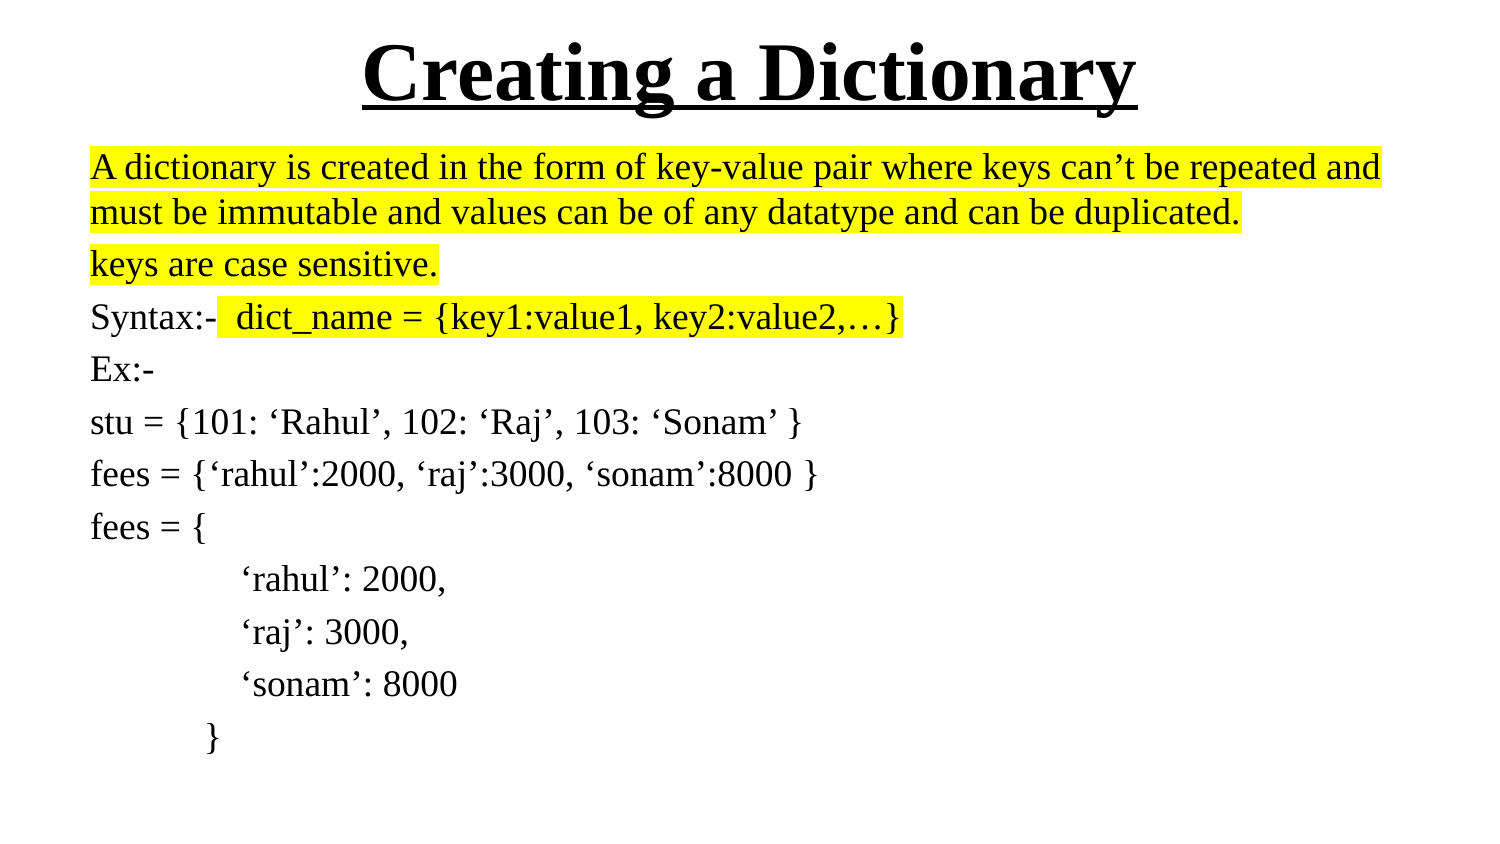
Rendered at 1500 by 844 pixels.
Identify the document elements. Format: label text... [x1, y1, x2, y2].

list A dictionary is created in the form of key-value pair where keys can’t be repeated and must be immutable and values can be of any datatype and can be duplicated. keys are case sensitive. Syntax:- dict_name = {key1:value1, key2:value2,…} Ex:- stu = {101: ‘Rahul’, 102: ‘Raj’, 103: ‘Sonam’ } fees = {‘rahul’:2000, ‘raj’:3000, ‘sonam’:8000 } fees = { ‘rahul’: 2000, ‘raj’: 3000, ‘sonam’: 8000 } [75, 134, 1425, 822]
title Creating a Dictionary [75, 0, 1425, 134]
